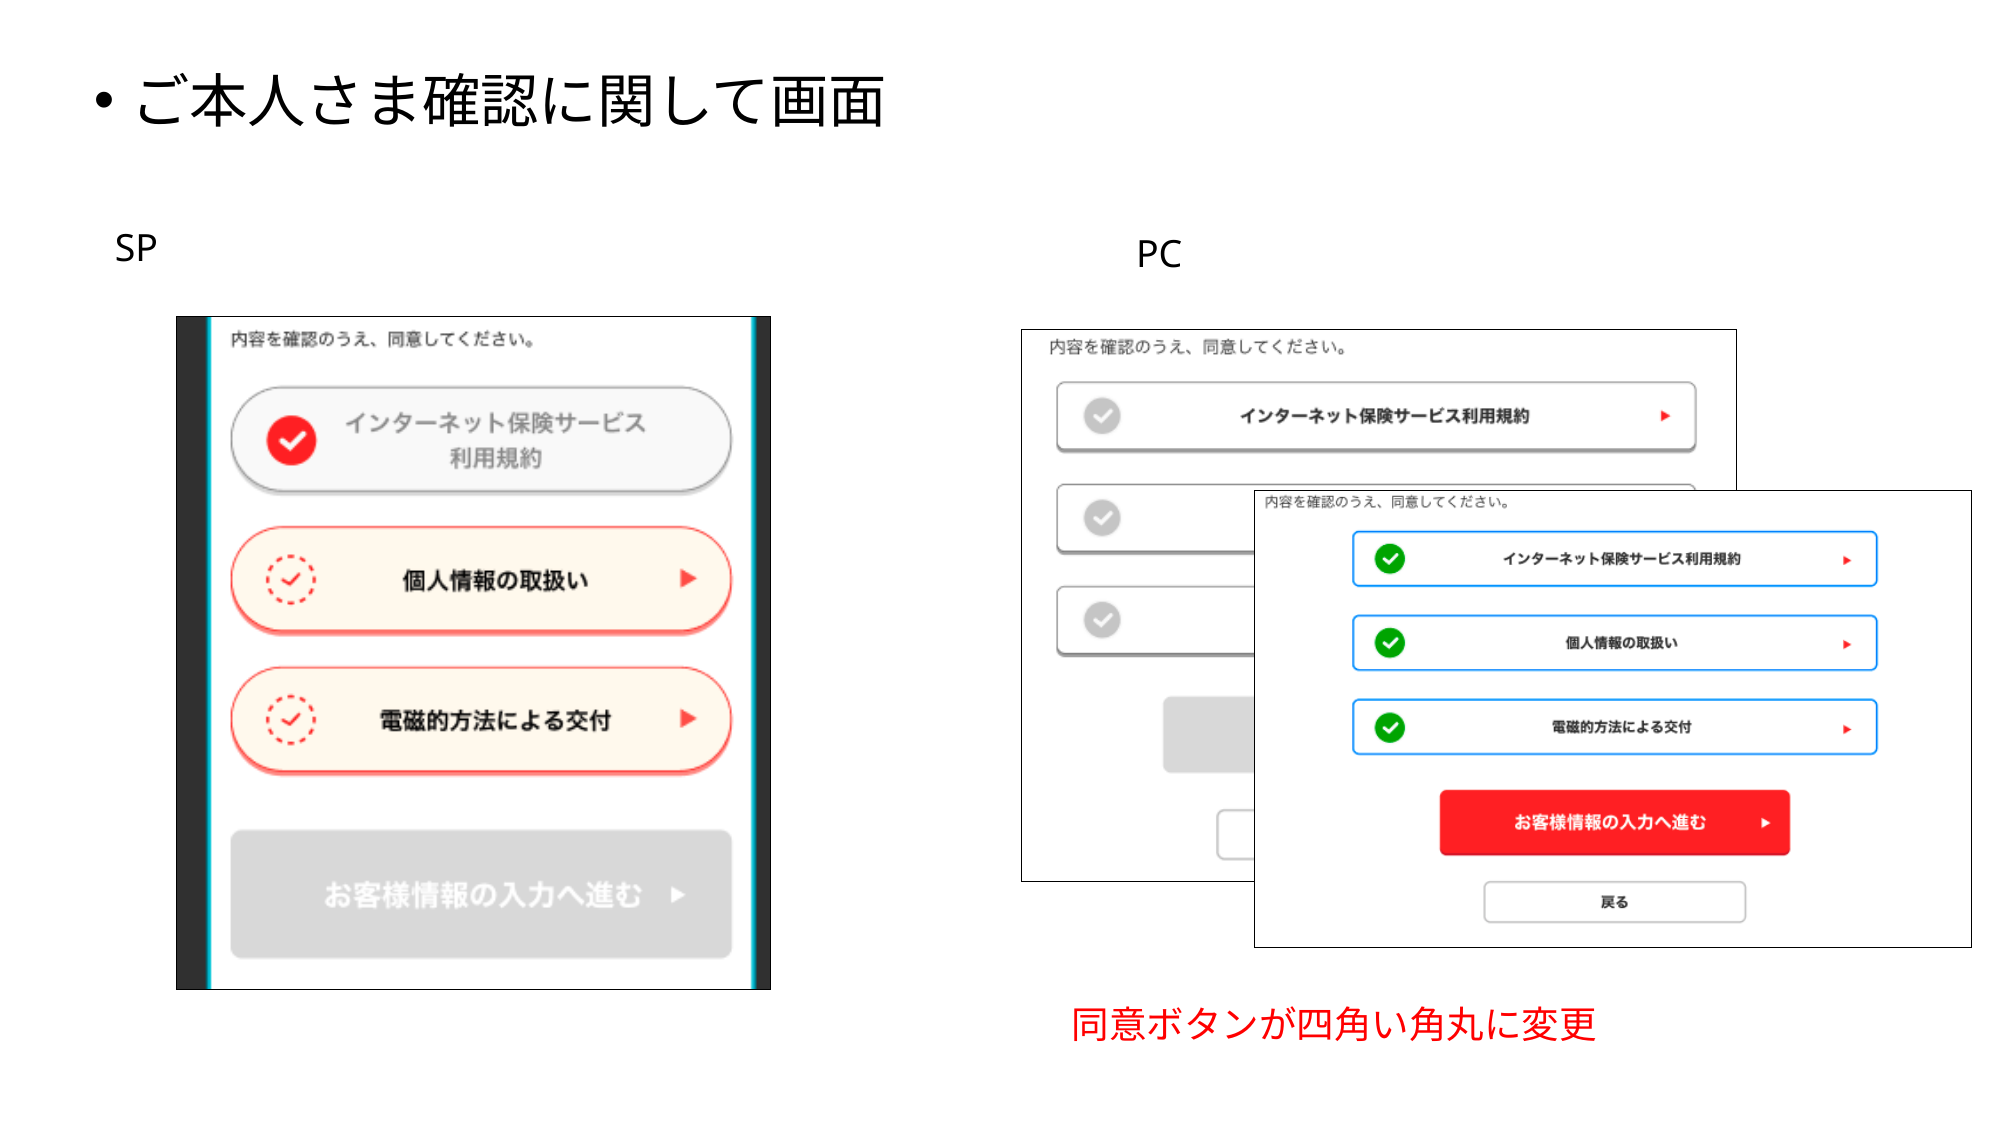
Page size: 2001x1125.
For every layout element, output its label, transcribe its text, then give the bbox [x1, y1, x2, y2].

text_box PC [1121, 222, 1198, 283]
list ご本人さま確認に関して画面 [78, 64, 921, 144]
text_box SP [100, 216, 174, 277]
text_box 同意ボタンが四角い角丸に変更 [1056, 993, 1612, 1053]
picture [176, 316, 771, 990]
picture [1021, 329, 1972, 948]
